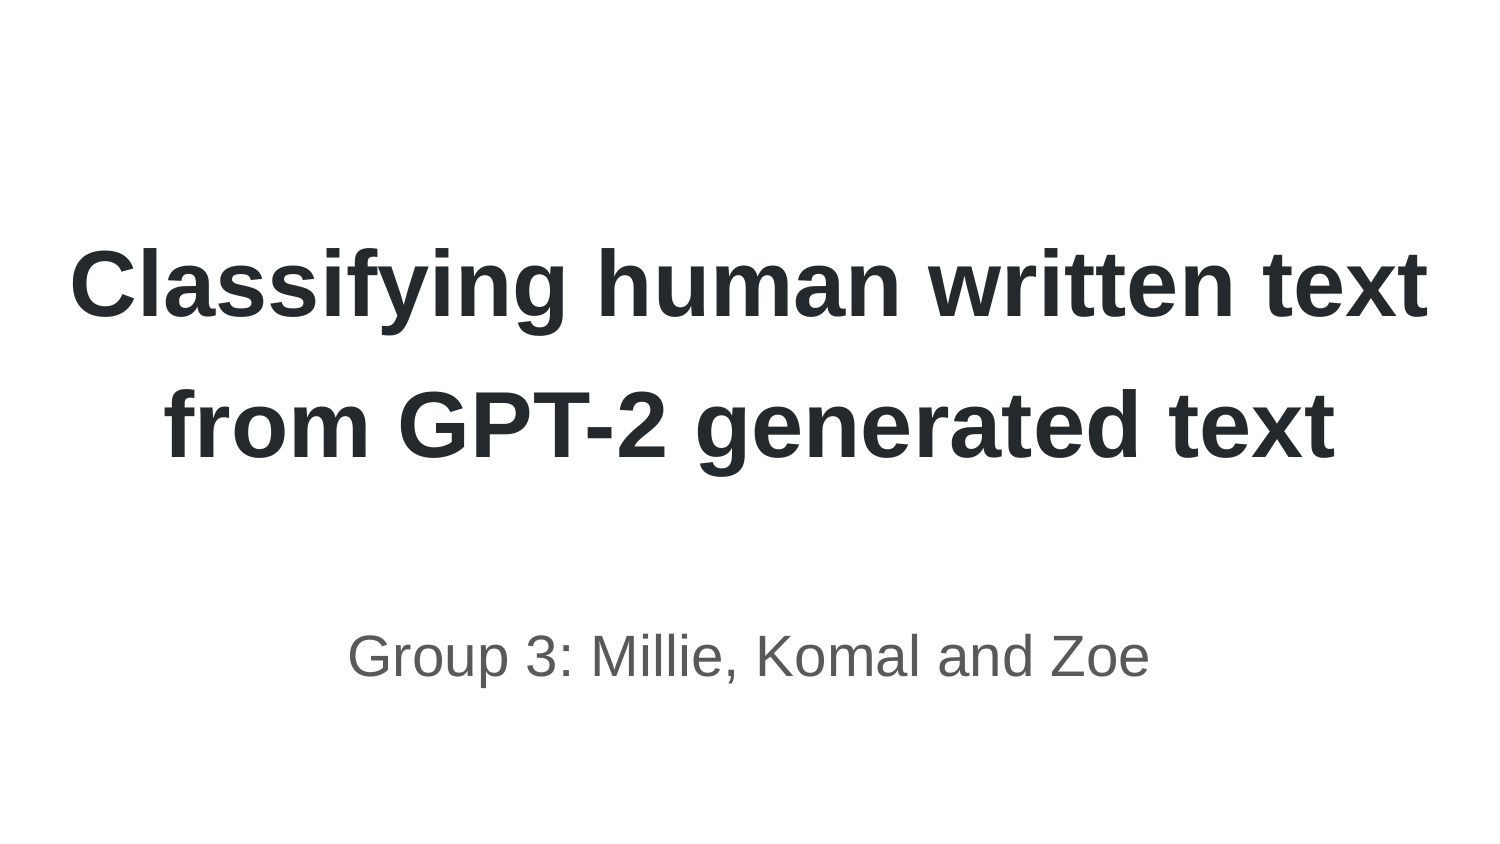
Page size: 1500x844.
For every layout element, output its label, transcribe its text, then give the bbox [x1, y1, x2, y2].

title Classifying human written text from GPT-2 generated text [51, 154, 1449, 491]
subtitle Group 3: Millie, Komal and Zoe [51, 603, 1449, 734]
